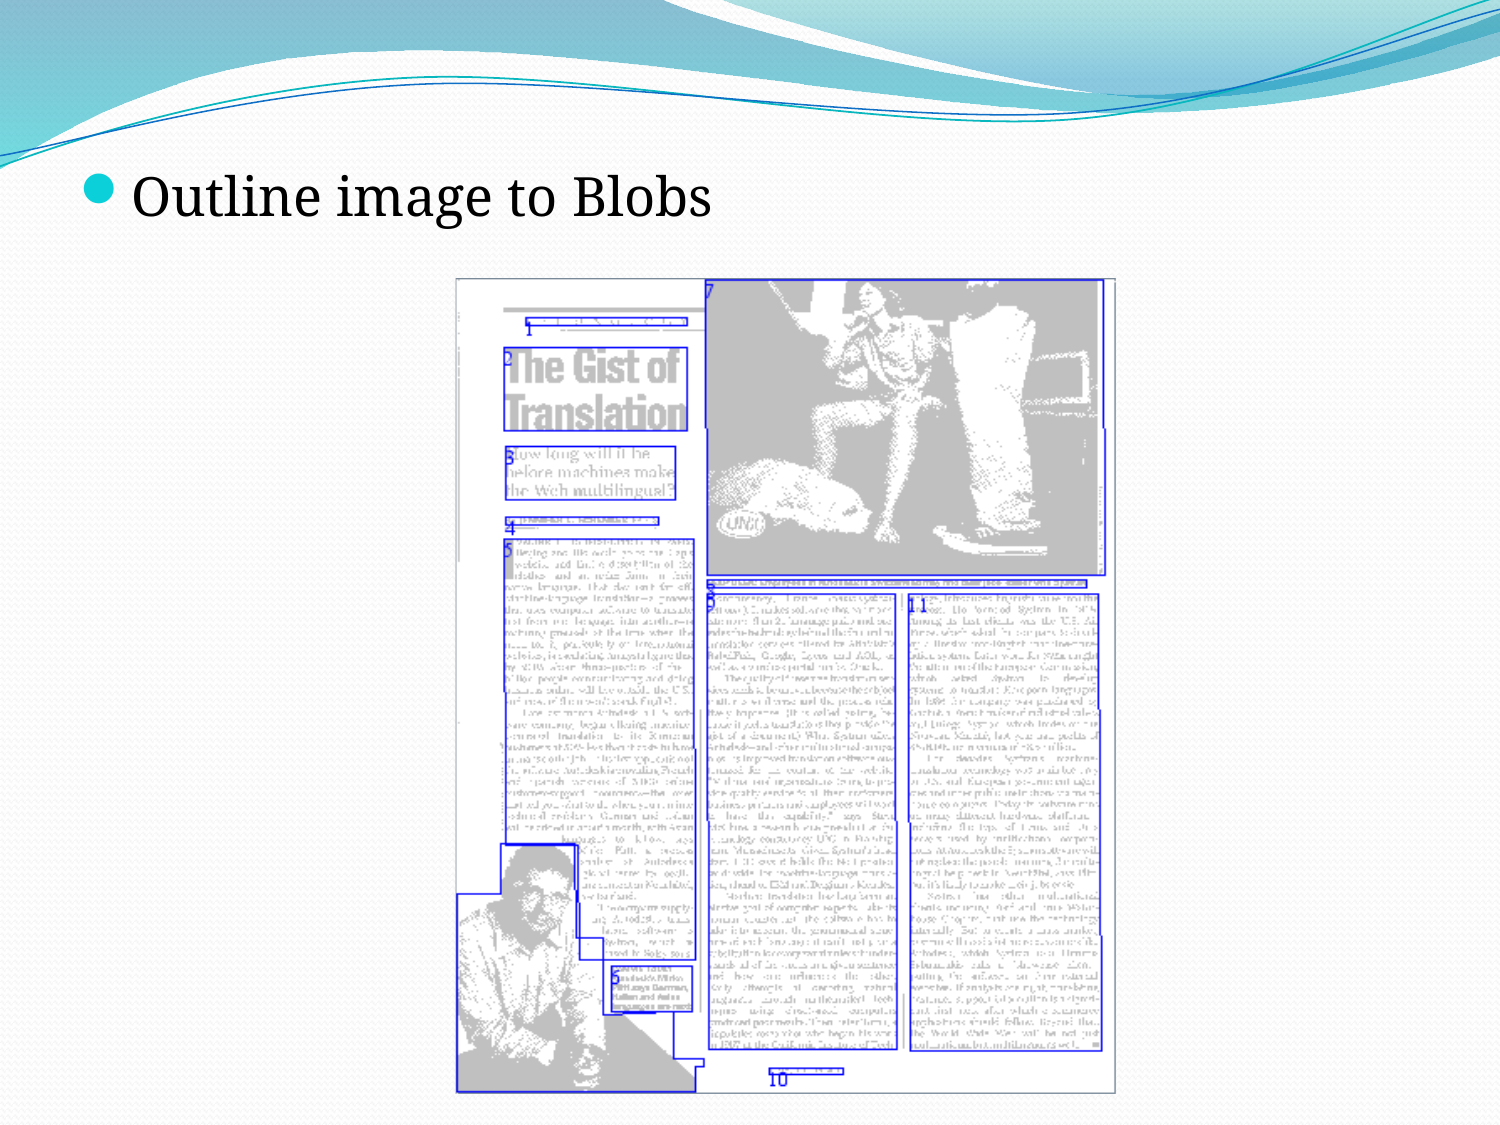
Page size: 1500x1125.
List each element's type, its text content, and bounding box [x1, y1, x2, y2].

list Outline image to Blobs [64, 155, 847, 279]
picture [455, 278, 1117, 1095]
